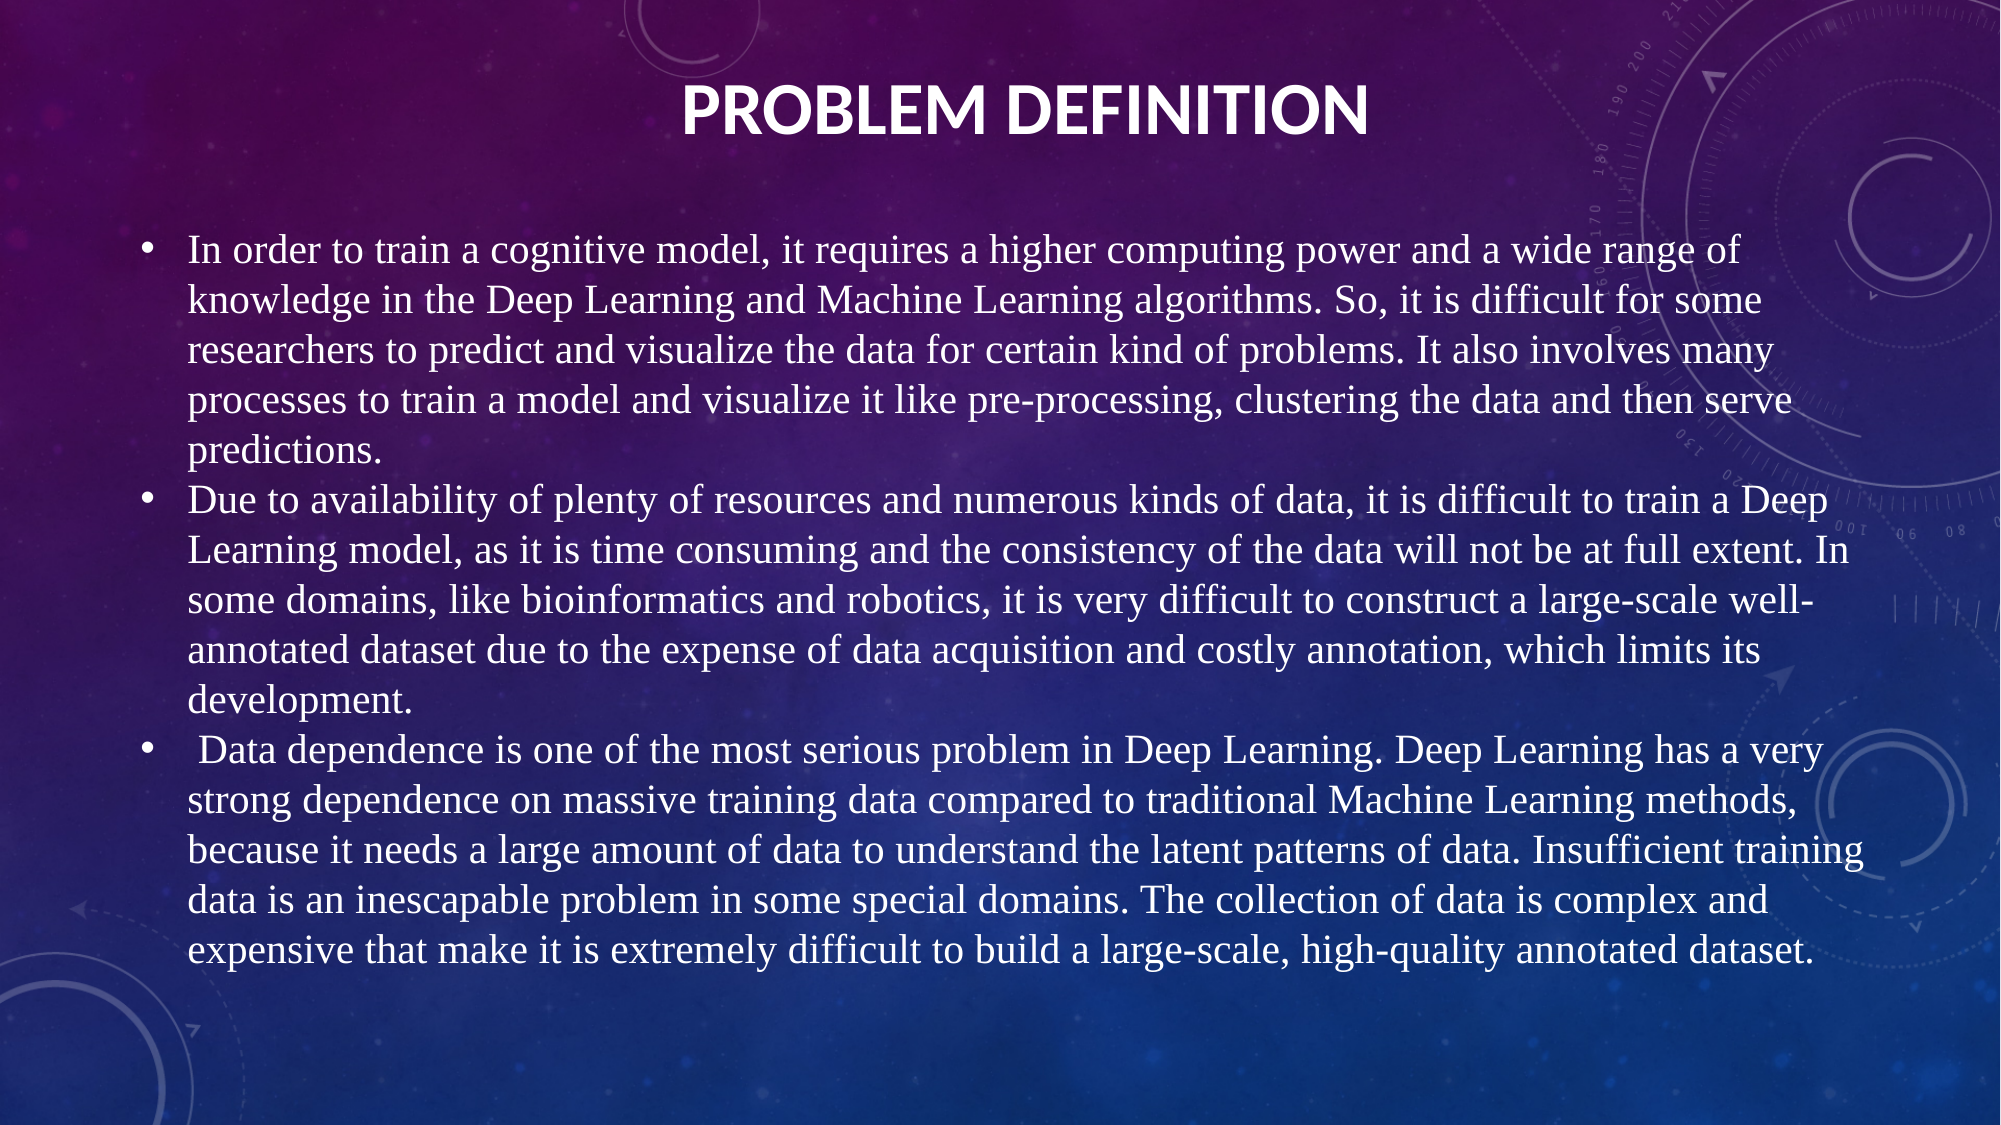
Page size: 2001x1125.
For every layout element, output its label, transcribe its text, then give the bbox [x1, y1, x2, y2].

text_box PROBLEM DEFINITION [666, 52, 1454, 157]
picture [0, 0, 2001, 1125]
text_box In order to train a cognitive model, it requires a higher computing power and a wide range of knowledge in the Deep Learning and Machine Learning algorithms. So, it is difficult for some researchers to predict and visualize the data for certain kind of problems. It also involves many processes to train a model and visualize it like pre-processing, clustering the data and then serve predictions. Due to availability of plenty of resources and numerous kinds of data, it is difficult to train a Deep Learning model, as it is time consuming and the consistency of the data will not be at full extent. In some domains, like bioinformatics and robotics, it is very difficult to construct a large-scale well-annotated dataset due to the expense of data acquisition and costly annotation, which limits its development. Data dependence is one of the most serious problem in Deep Learning. Deep Learning has a very strong dependence on massive training data compared to traditional Machine Learning methods, because it needs a large amount of data to understand the latent patterns of data. Insufficient training data is an inescapable problem in some special domains. The collection of data is complex and expensive that make it is extremely difficult to build a large-scale, high-quality annotated dataset. [125, 214, 1925, 980]
